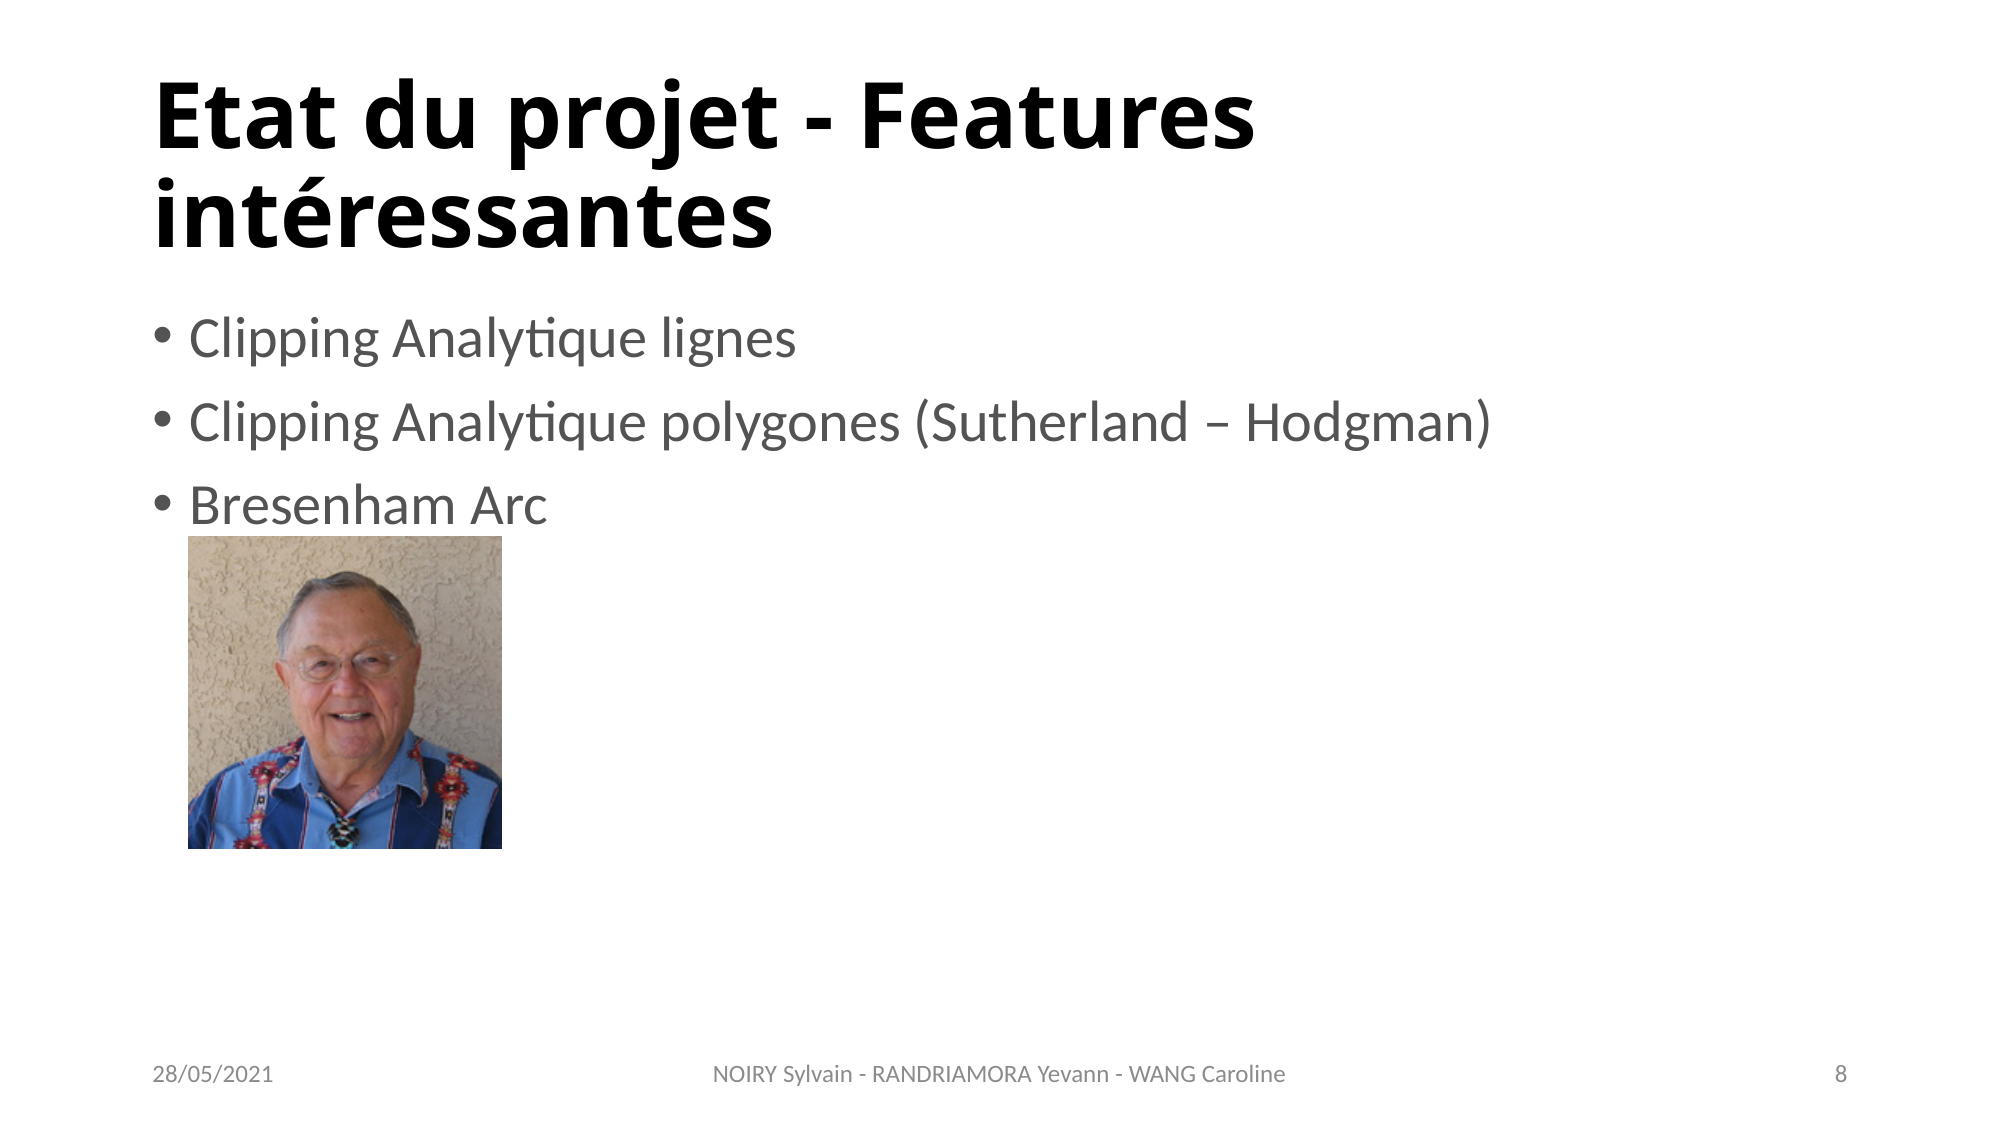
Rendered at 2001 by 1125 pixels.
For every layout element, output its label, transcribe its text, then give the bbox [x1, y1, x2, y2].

title Etat du projet - Features intéressantes [137, 59, 1863, 278]
slide_number 8 [1412, 1042, 1863, 1103]
list Clipping Analytique lignes Clipping Analytique polygones (Sutherland – Hodgman) Bresenham Arc [137, 299, 1863, 1014]
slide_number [137, 1042, 588, 1103]
picture [188, 536, 502, 849]
footer NOIRY Sylvain - RANDRIAMORA Yevann - WANG Caroline [662, 1042, 1338, 1103]
